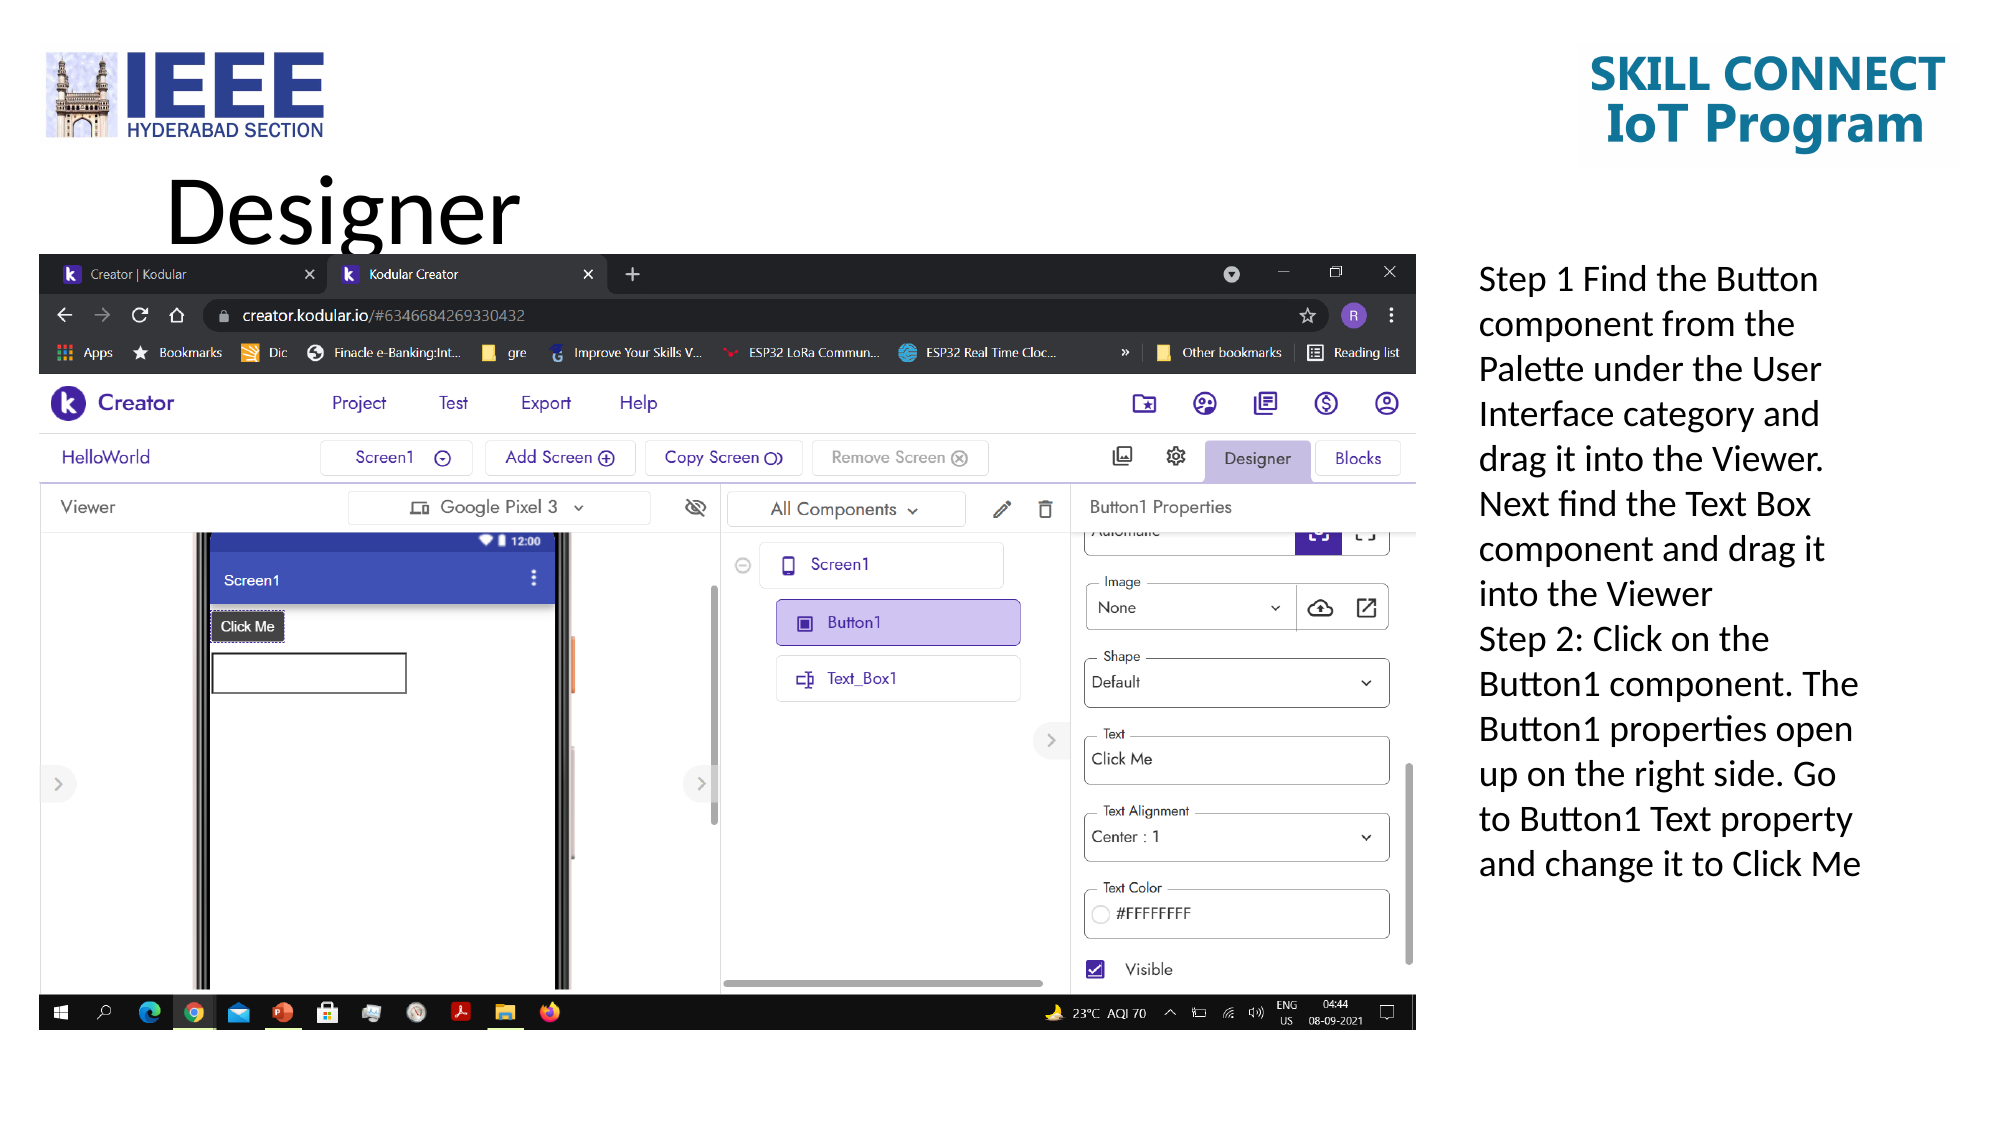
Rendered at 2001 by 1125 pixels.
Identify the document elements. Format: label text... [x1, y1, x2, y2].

picture [39, 43, 330, 144]
text_box Step 1 Find the Button component from the Palette under the User Interface category and drag it into the Viewer. Next find the Text Box component and drag it into the Viewer Step 2: Click on the Button1 component. The Button1 properties open up on the right side. Go to Button1 Text property and change it to Click Me [1464, 246, 1887, 982]
picture [39, 254, 1416, 1030]
picture [1578, 43, 1961, 169]
text_box Designer [150, 76, 1825, 272]
